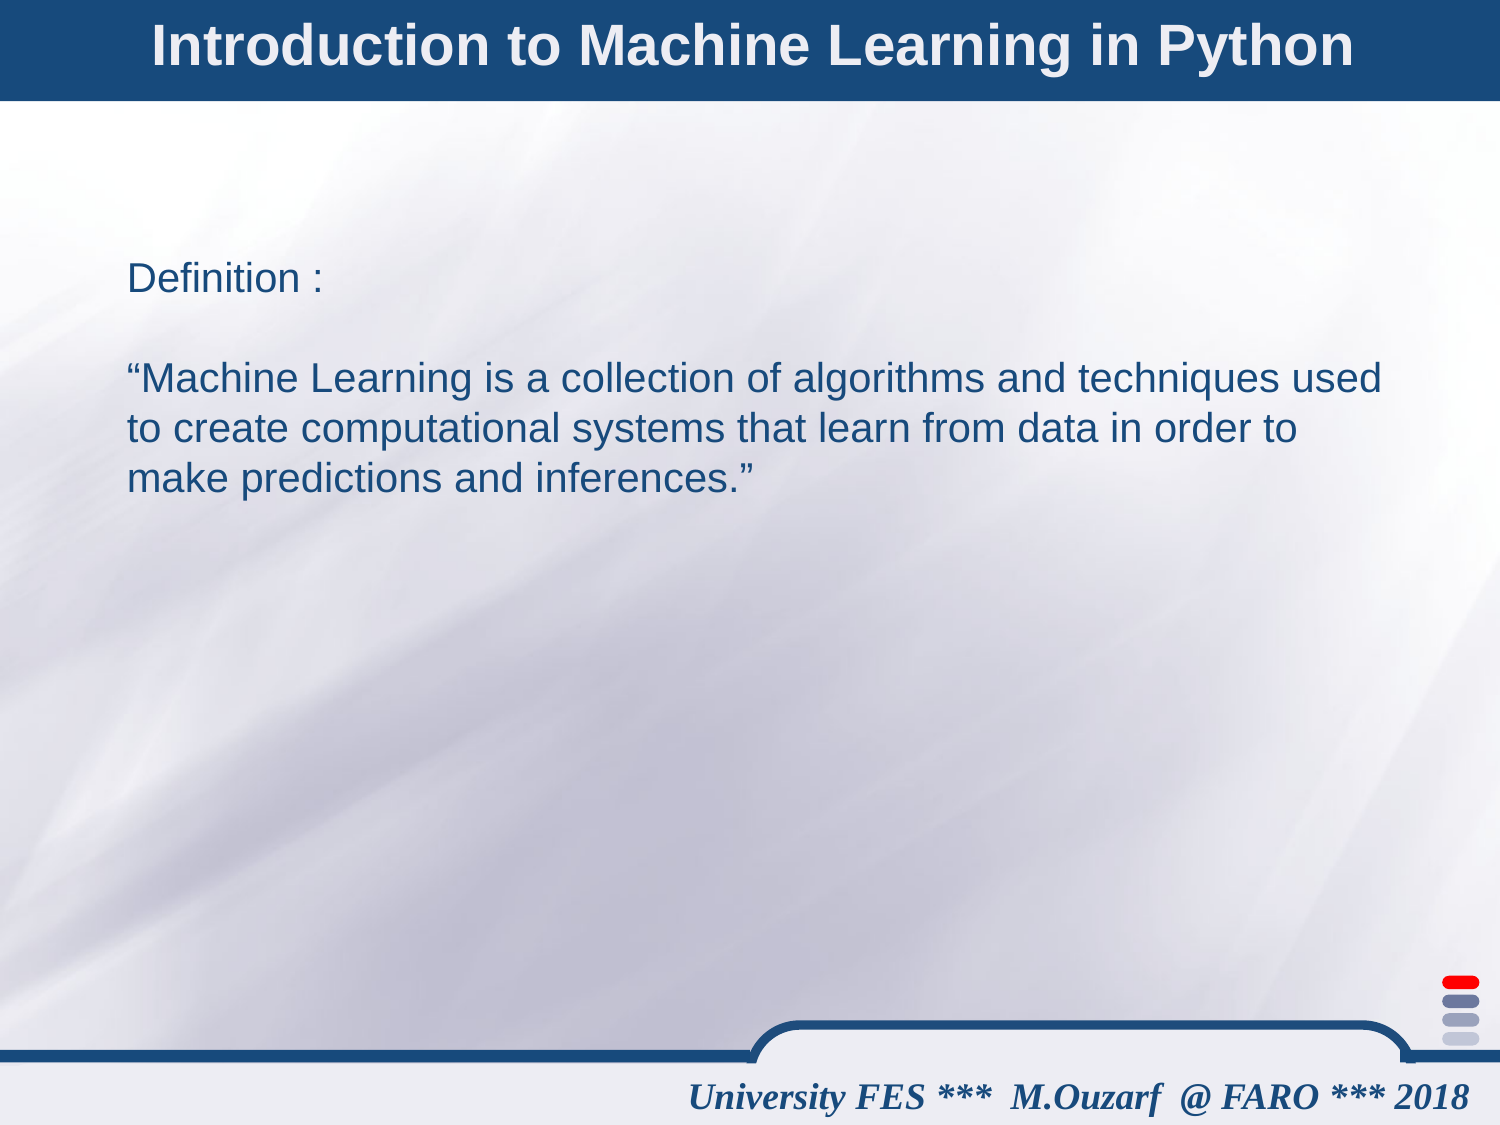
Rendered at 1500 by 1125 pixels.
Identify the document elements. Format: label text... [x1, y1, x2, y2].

text_box Introduction to Machine Learning in Python [29, 0, 1478, 85]
text_box Definition : “Machine Learning is a collection of algorithms and techniques used to create computational systems that learn from data in order to make predictions and inferences.” [112, 243, 1412, 509]
picture [0, 102, 1500, 1050]
